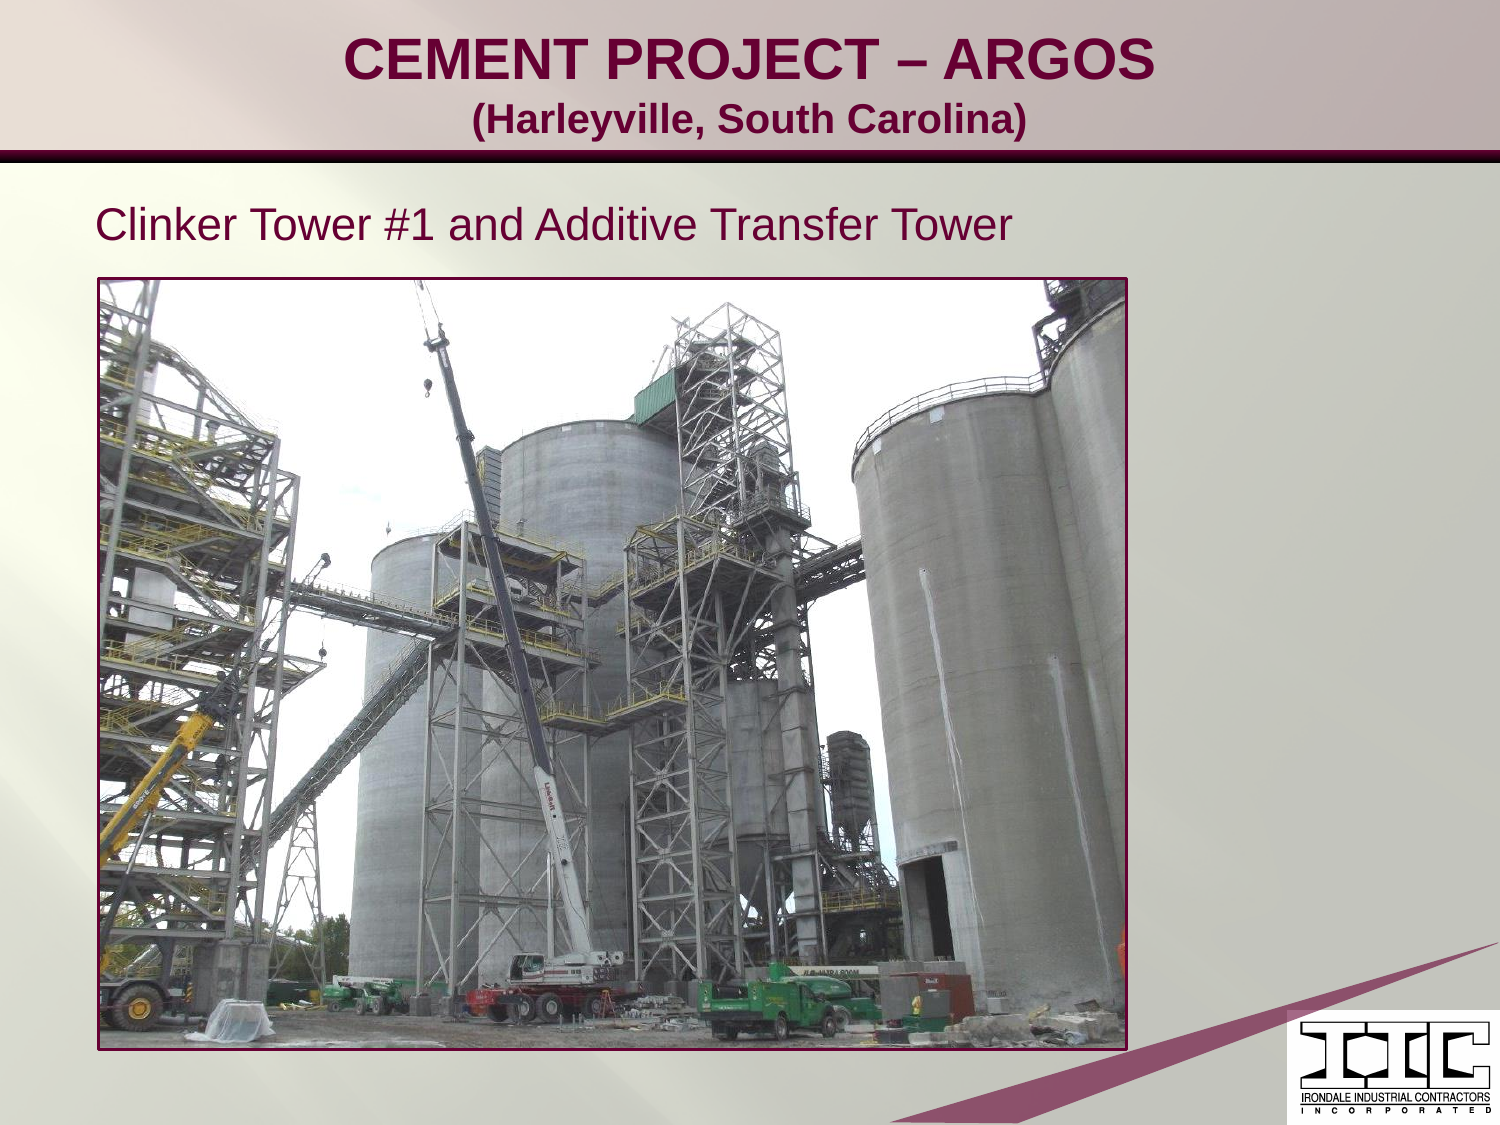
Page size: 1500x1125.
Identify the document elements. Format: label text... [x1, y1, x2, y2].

text_box Clinker Tower #1 and Additive Transfer Tower [79, 187, 1029, 258]
text_box CEMENT PROJECT – ARGOS (Harleyville, South Carolina) [62, 14, 1438, 149]
text_box [889, 942, 1499, 1124]
picture [99, 279, 1126, 1049]
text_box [1287, 1010, 1500, 1125]
